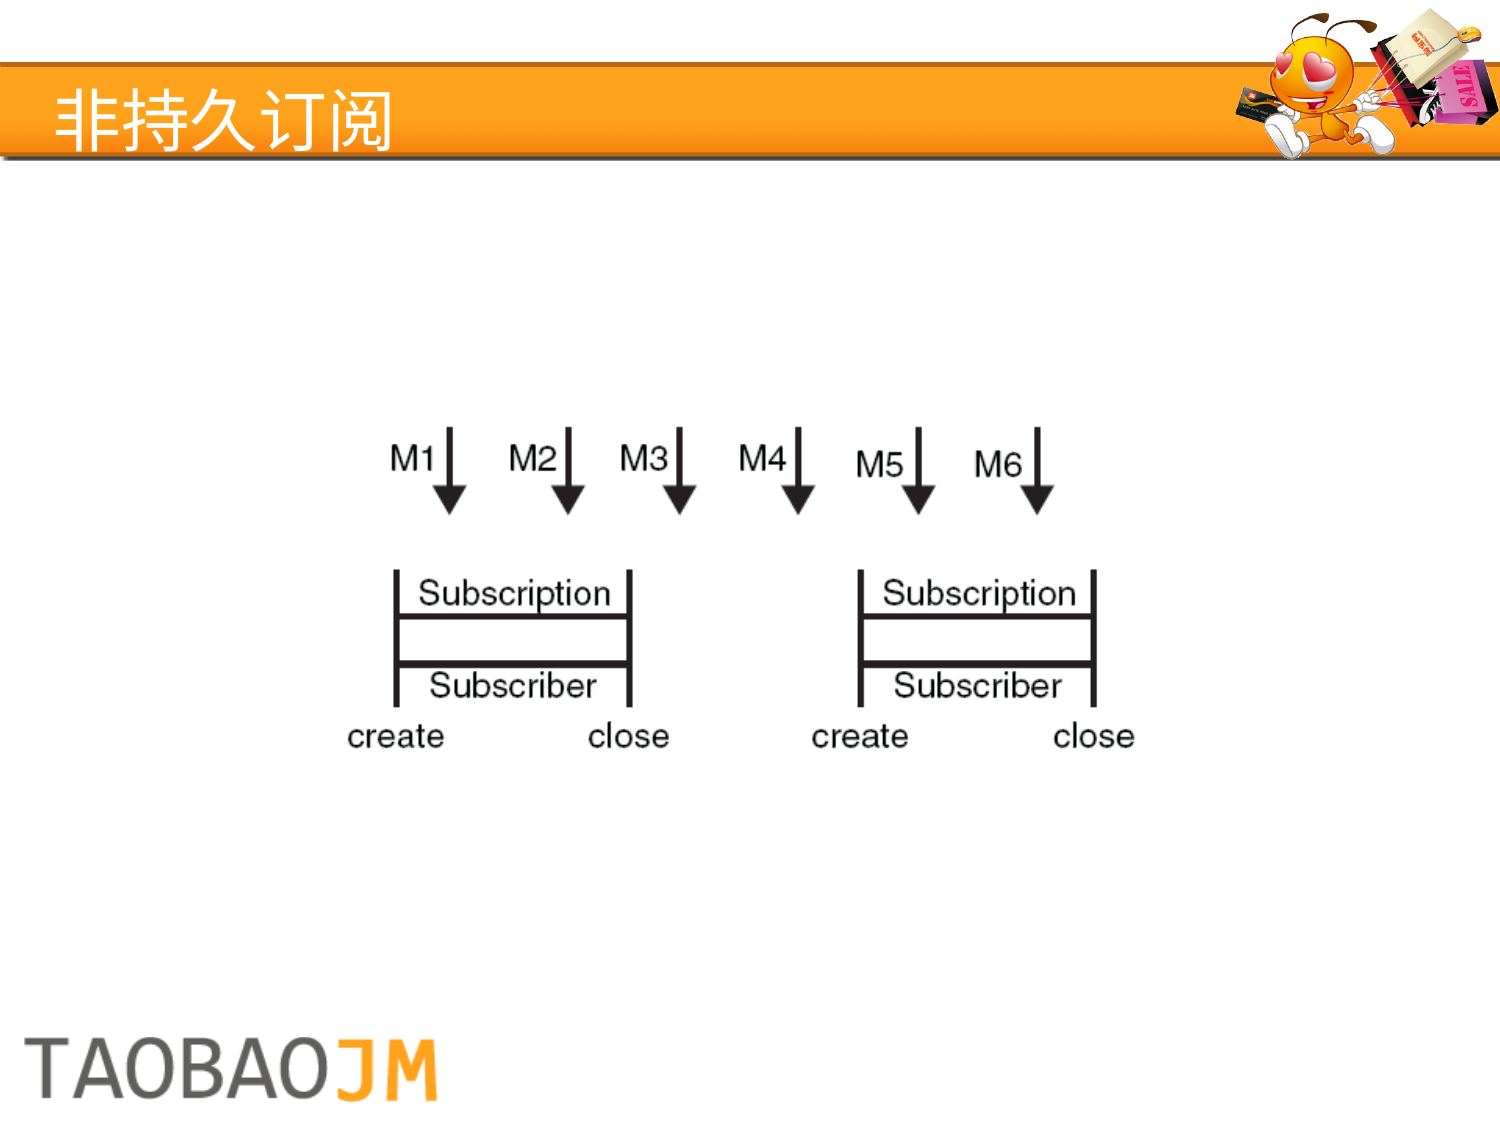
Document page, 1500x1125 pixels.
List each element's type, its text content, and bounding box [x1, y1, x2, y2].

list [288, 385, 1170, 767]
picture [24, 1037, 438, 1103]
title 非持久订阅 [37, 87, 1263, 150]
picture [0, 0, 1500, 213]
